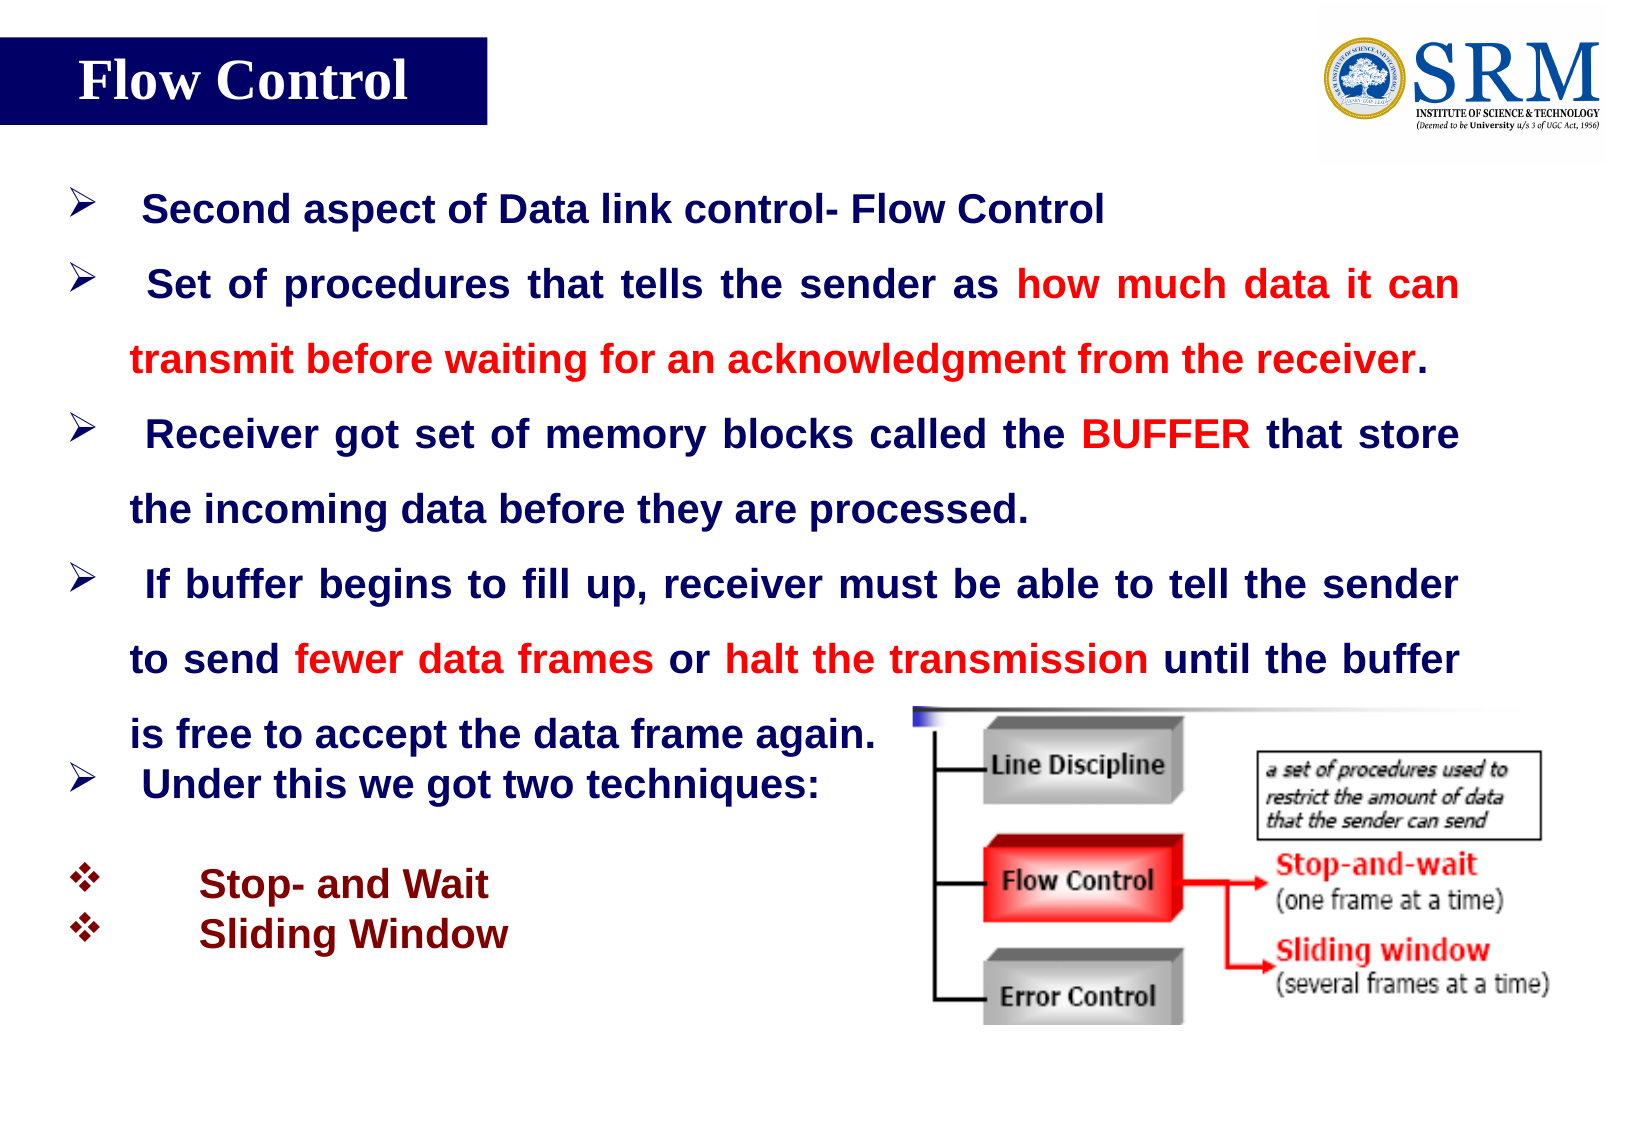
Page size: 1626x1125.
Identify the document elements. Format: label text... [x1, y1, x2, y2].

picture [912, 705, 1551, 1026]
picture [1318, 4, 1606, 164]
list Second aspect of Data link control- Flow Control Set of procedures that tells the sender as how much data it can transmit before waiting for an acknowledgment from the receiver. Receiver got set of memory blocks called the BUFFER that store the incoming data before they are processed. If buffer begins to fill up, receiver must be able to tell the sender to send fewer data frames or halt the transmission until the buffer is free to accept the data frame again. Under this we got two techniques: Stop- and Wait Sliding Window [51, 149, 1476, 1063]
text_box Flow Control [0, 37, 488, 125]
